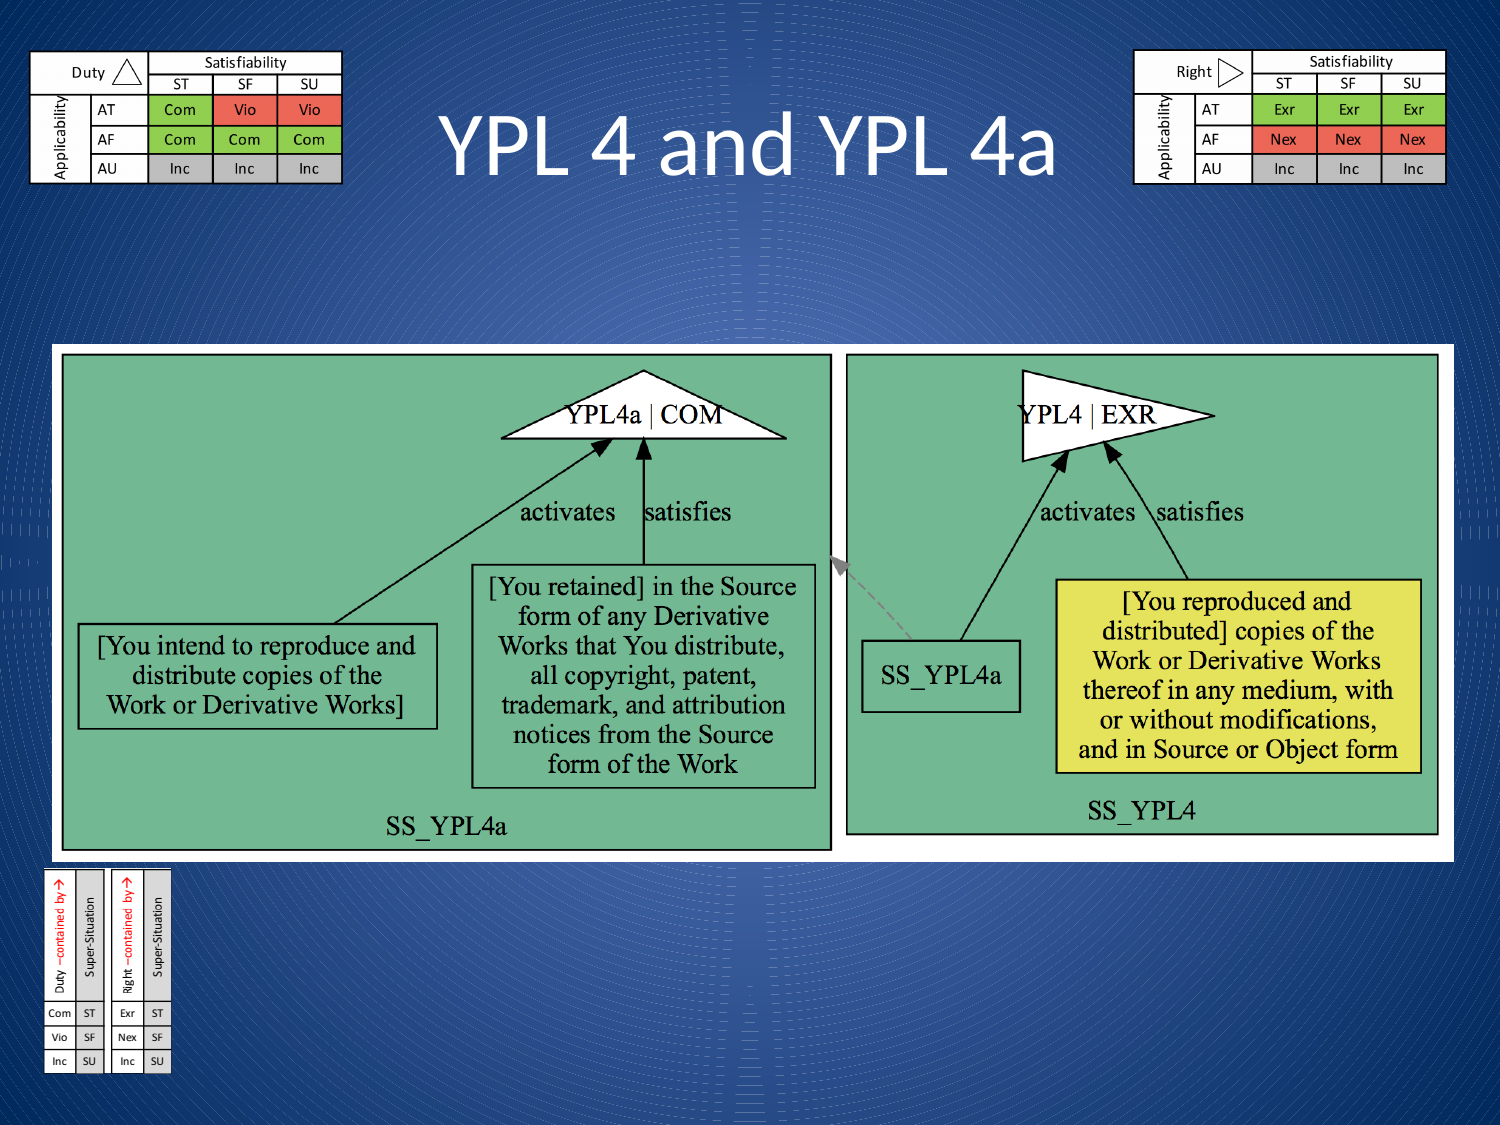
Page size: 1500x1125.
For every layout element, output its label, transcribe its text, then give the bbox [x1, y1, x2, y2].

picture [27, 44, 344, 188]
title YPL 4 and YPL 4a [75, 45, 1425, 233]
picture [51, 344, 1455, 862]
picture [1131, 44, 1449, 188]
picture [43, 867, 172, 1074]
